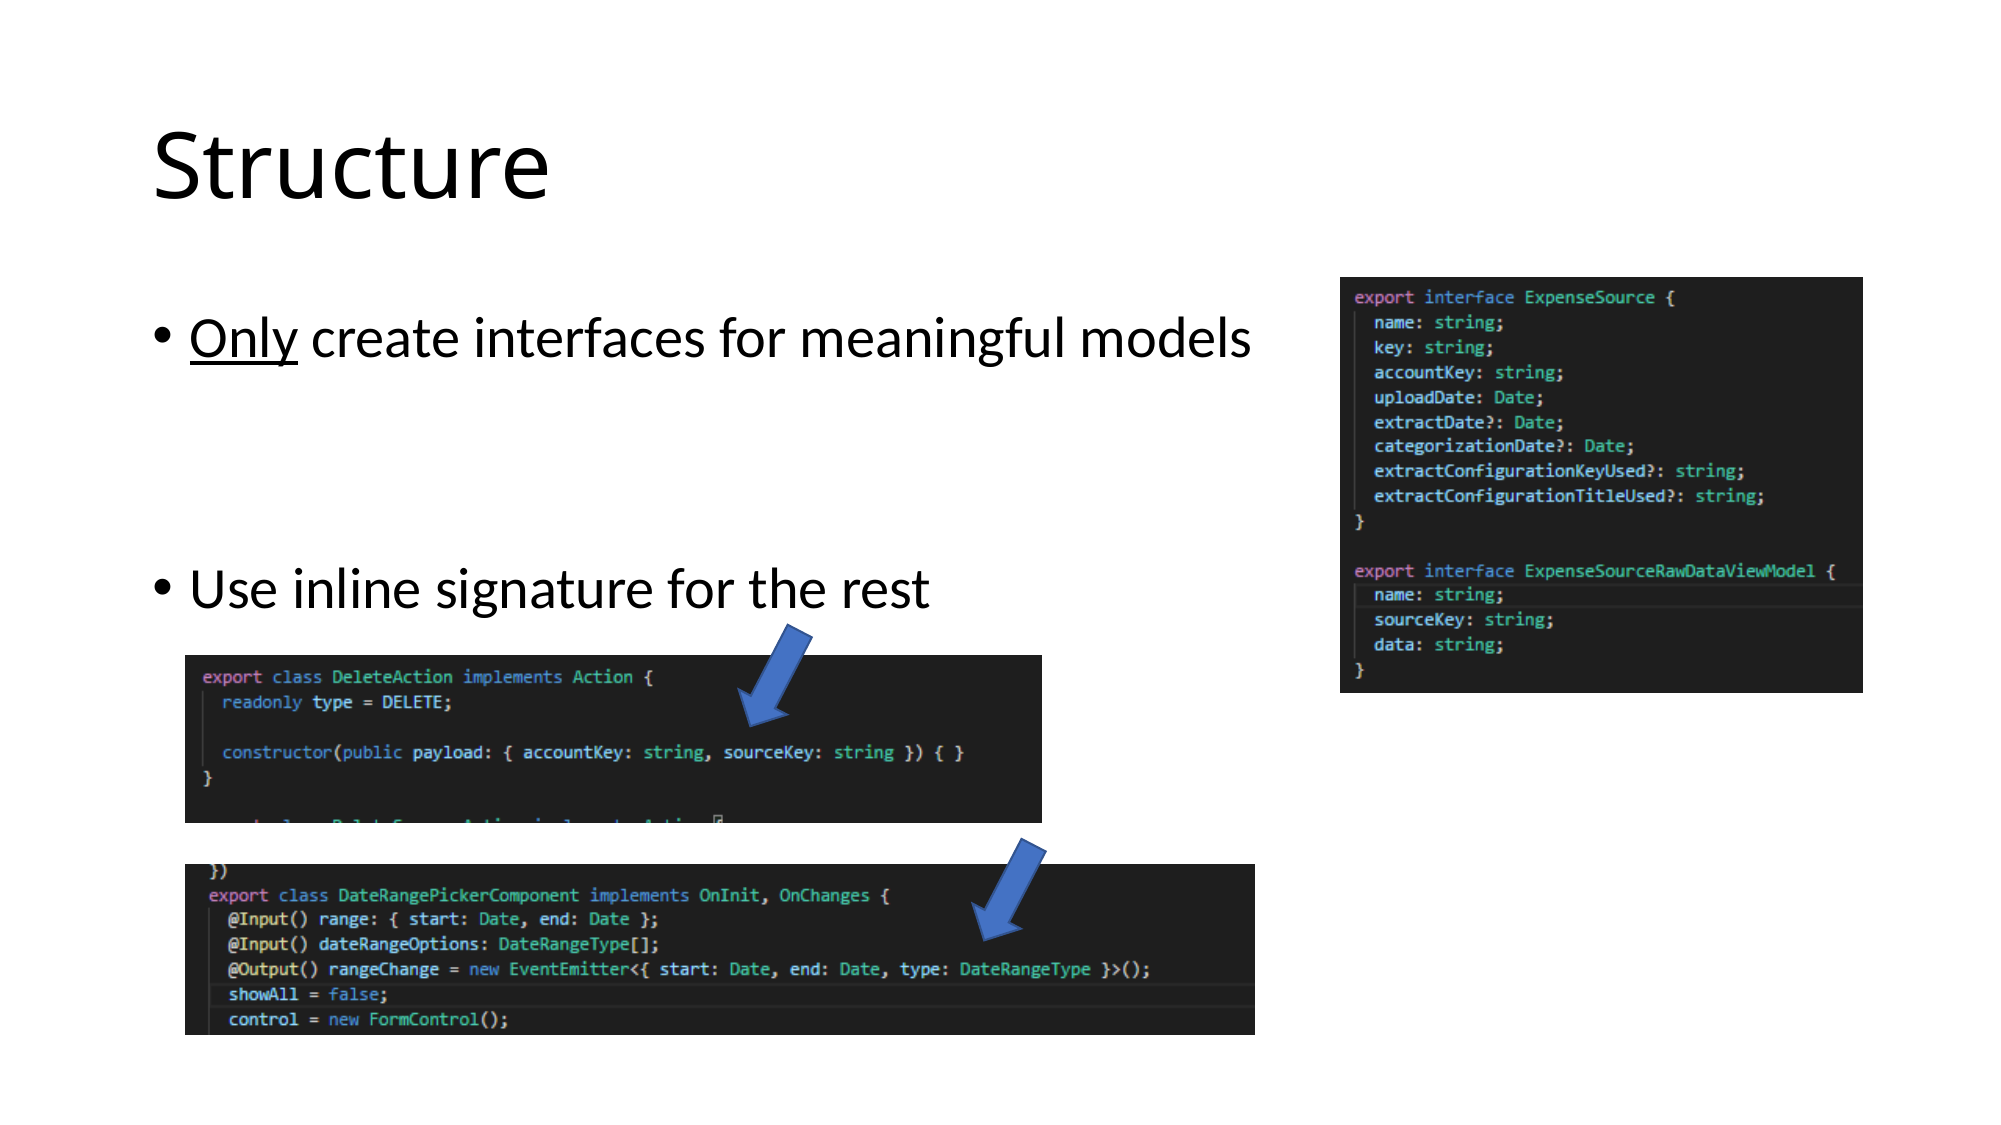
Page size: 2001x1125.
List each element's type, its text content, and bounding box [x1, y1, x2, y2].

list Only create interfaces for meaningful models Use inline signature for the rest [137, 299, 1863, 1014]
title Structure [137, 59, 1863, 278]
text_box [770, 623, 814, 655]
text_box [1007, 837, 1048, 864]
picture [1340, 277, 1863, 693]
picture [185, 864, 1255, 1035]
picture [185, 655, 1042, 823]
